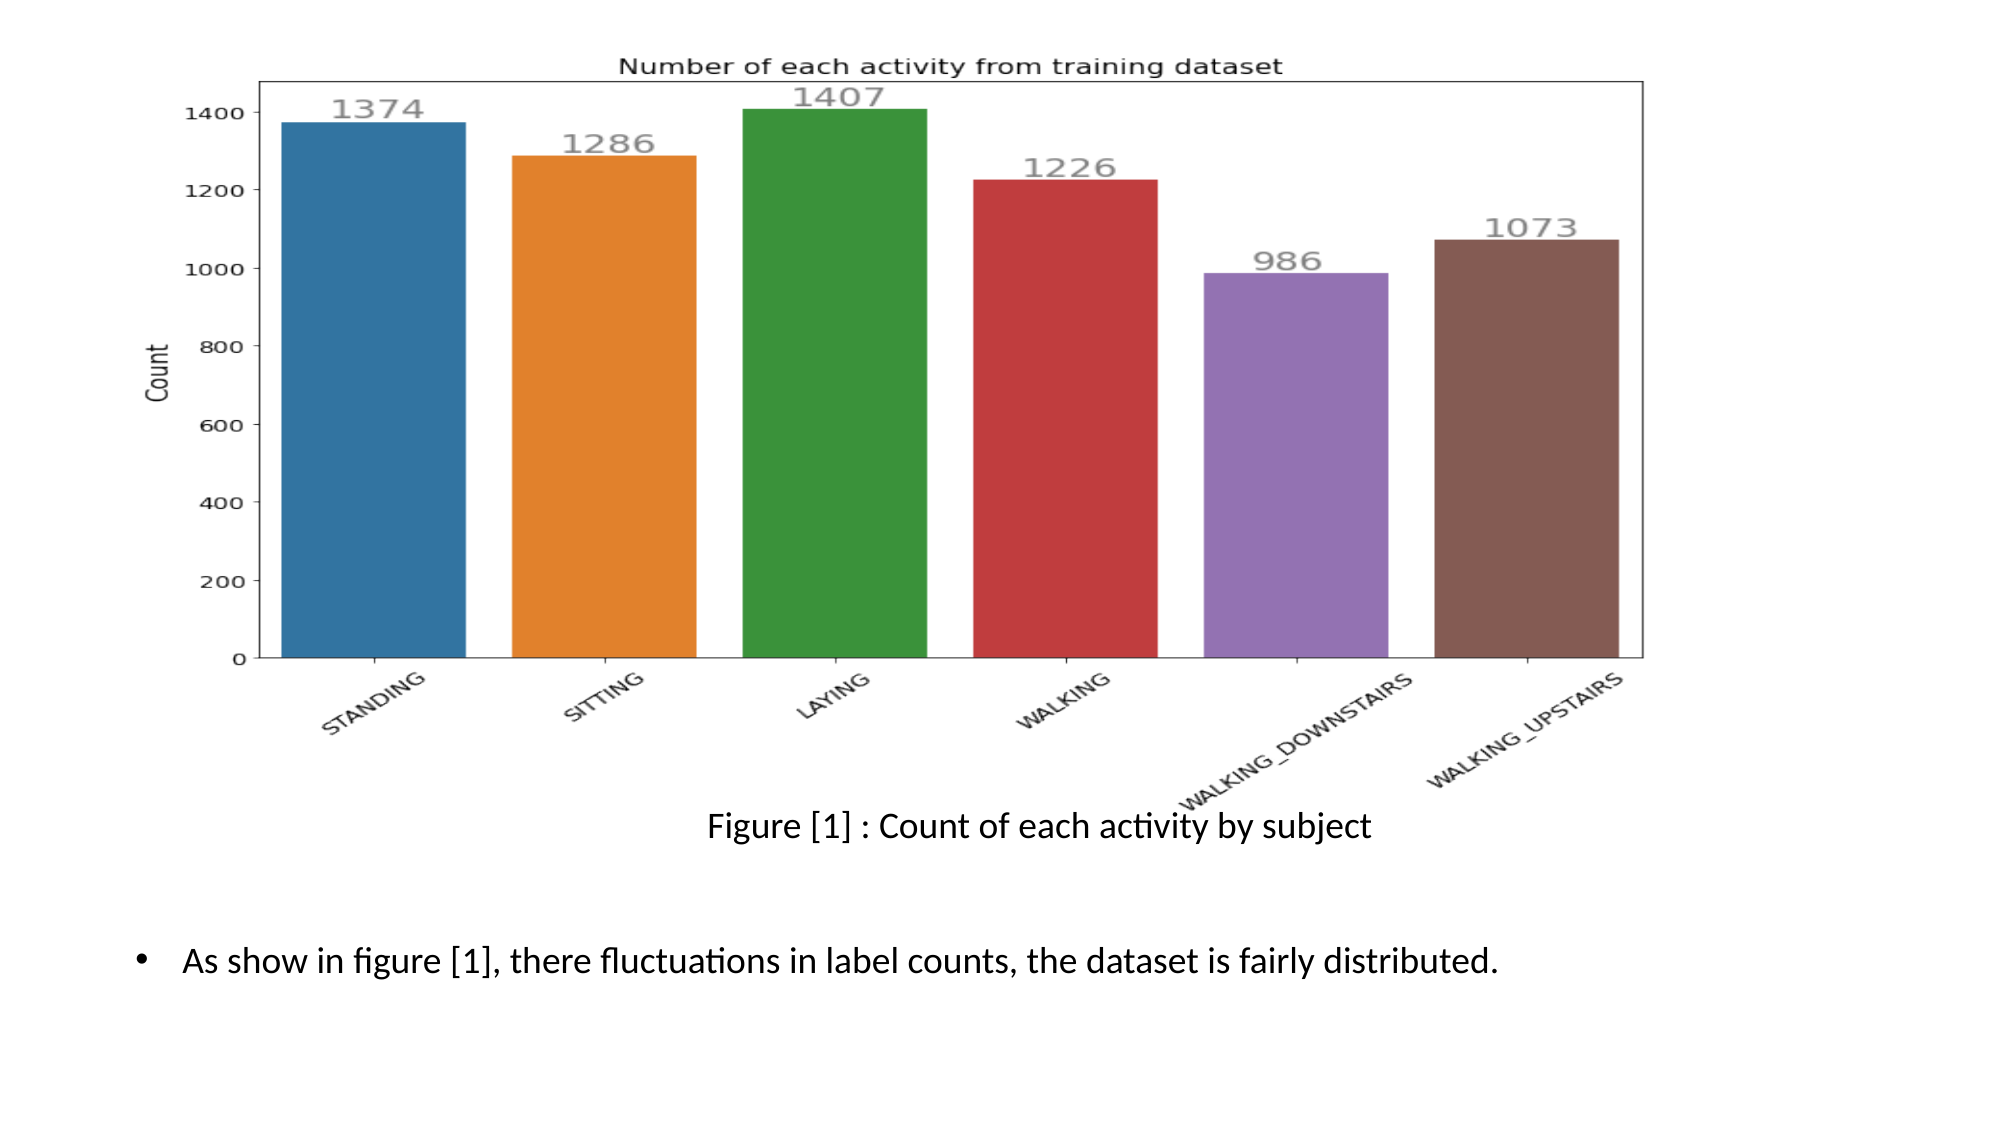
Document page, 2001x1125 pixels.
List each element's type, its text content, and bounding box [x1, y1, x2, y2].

text_box Figure [1] : Count of each activity by subject As show in figure [1], there fluctuations in label counts, the dataset is fairly distributed. [120, 793, 1960, 989]
picture [132, 49, 1656, 823]
